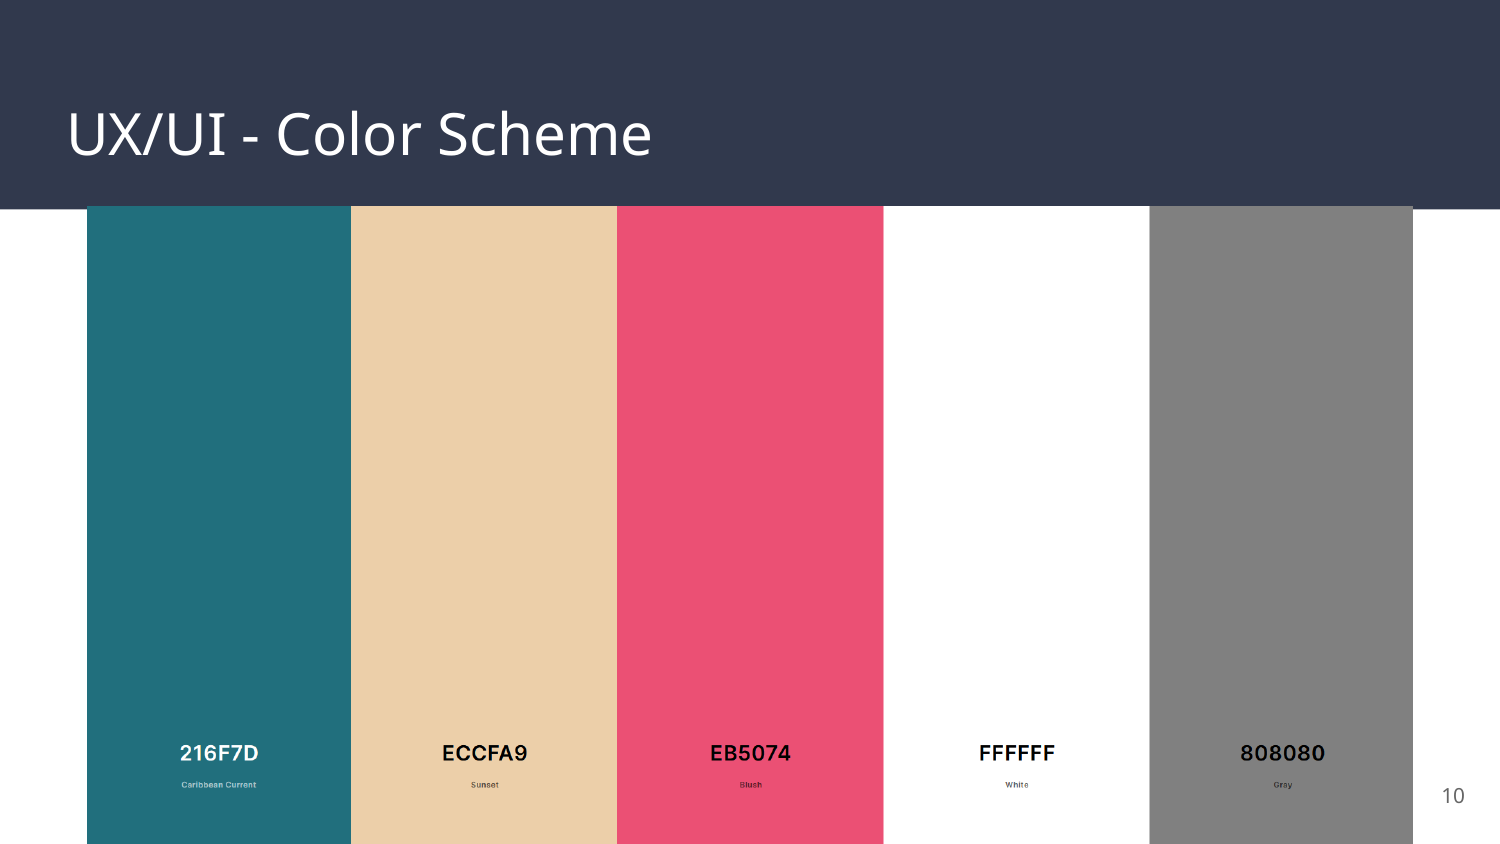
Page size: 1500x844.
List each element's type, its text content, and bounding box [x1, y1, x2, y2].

picture [87, 206, 1413, 844]
slide_number 10 [1416, 764, 1480, 830]
title UX/UI - Color Scheme [51, 82, 1449, 185]
